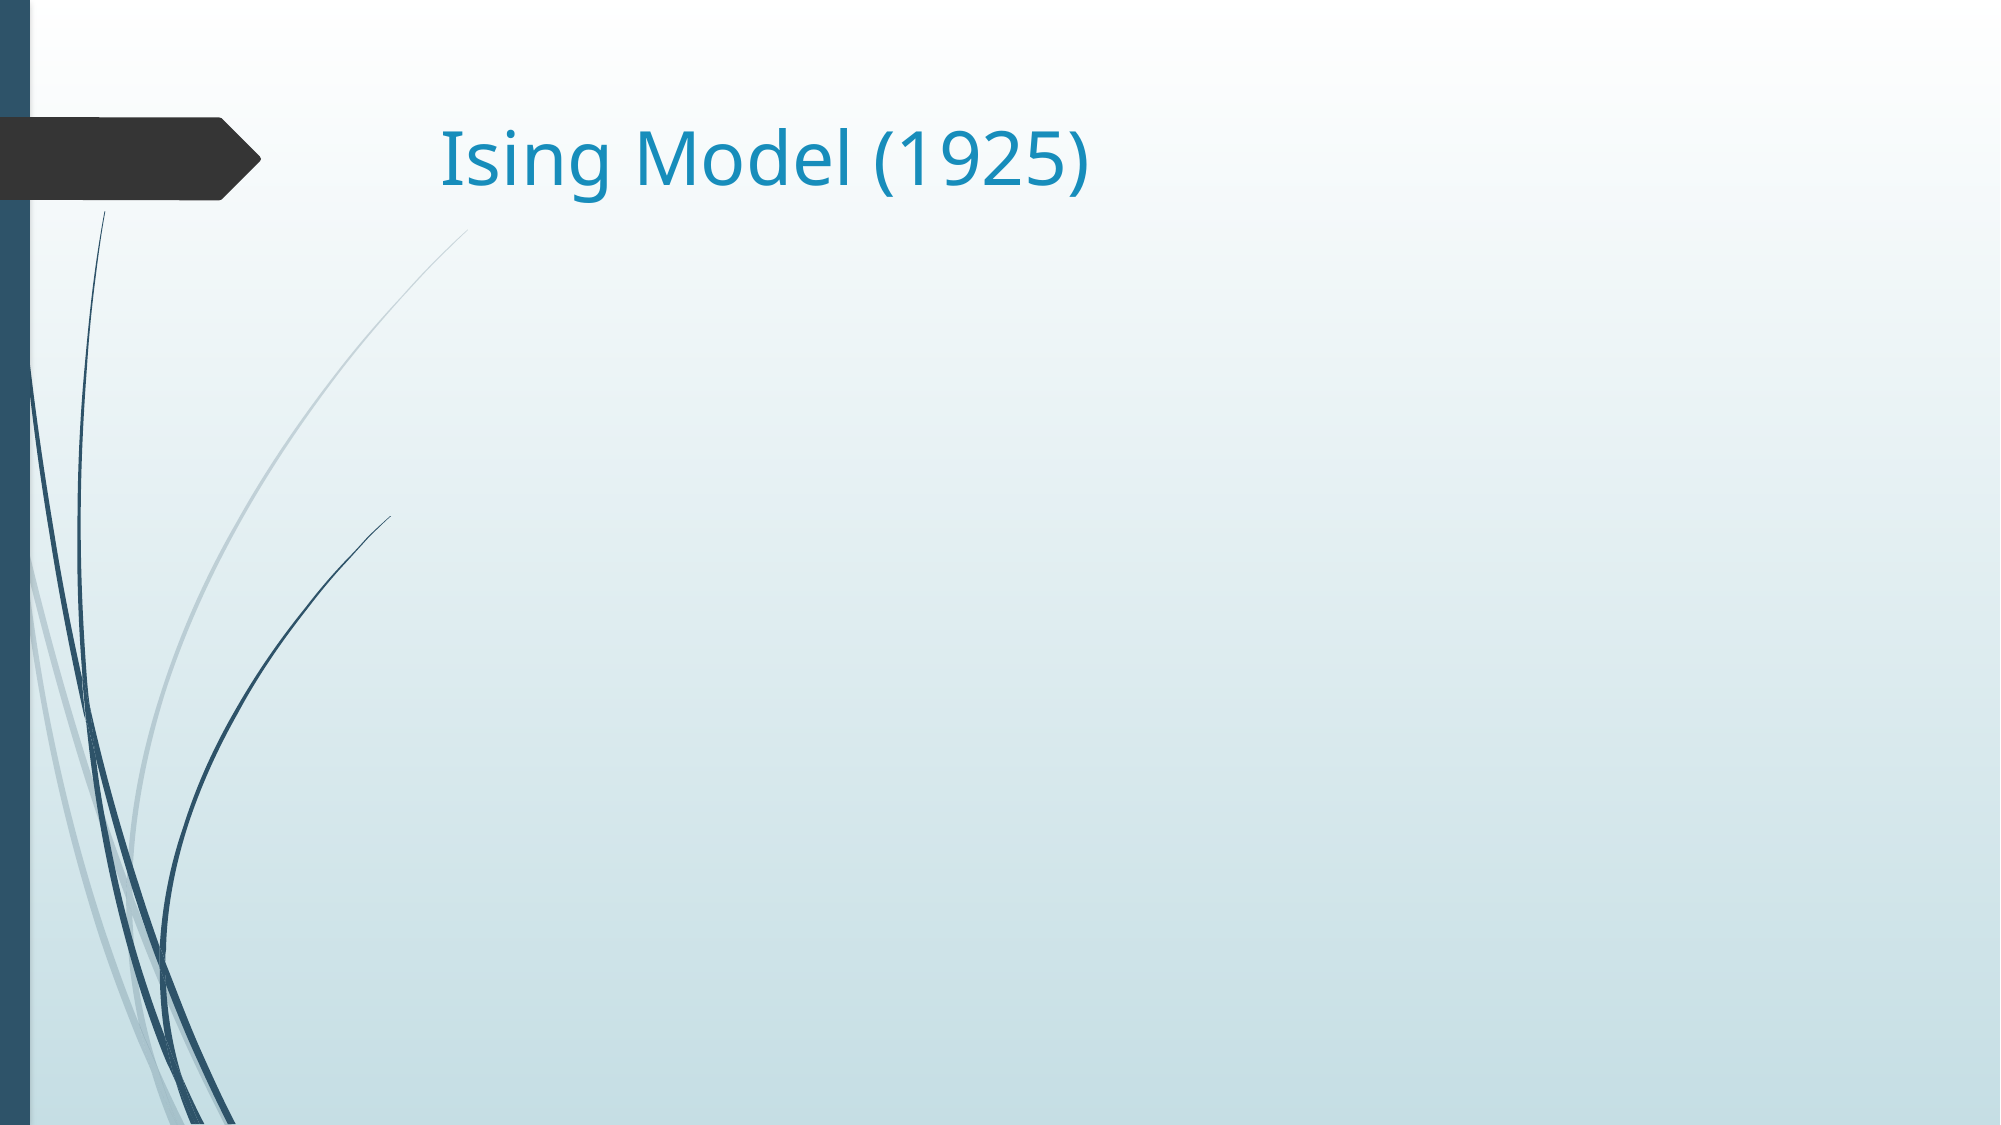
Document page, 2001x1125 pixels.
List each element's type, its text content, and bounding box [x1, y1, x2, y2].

title Ising Model (1925) [425, 102, 1888, 313]
